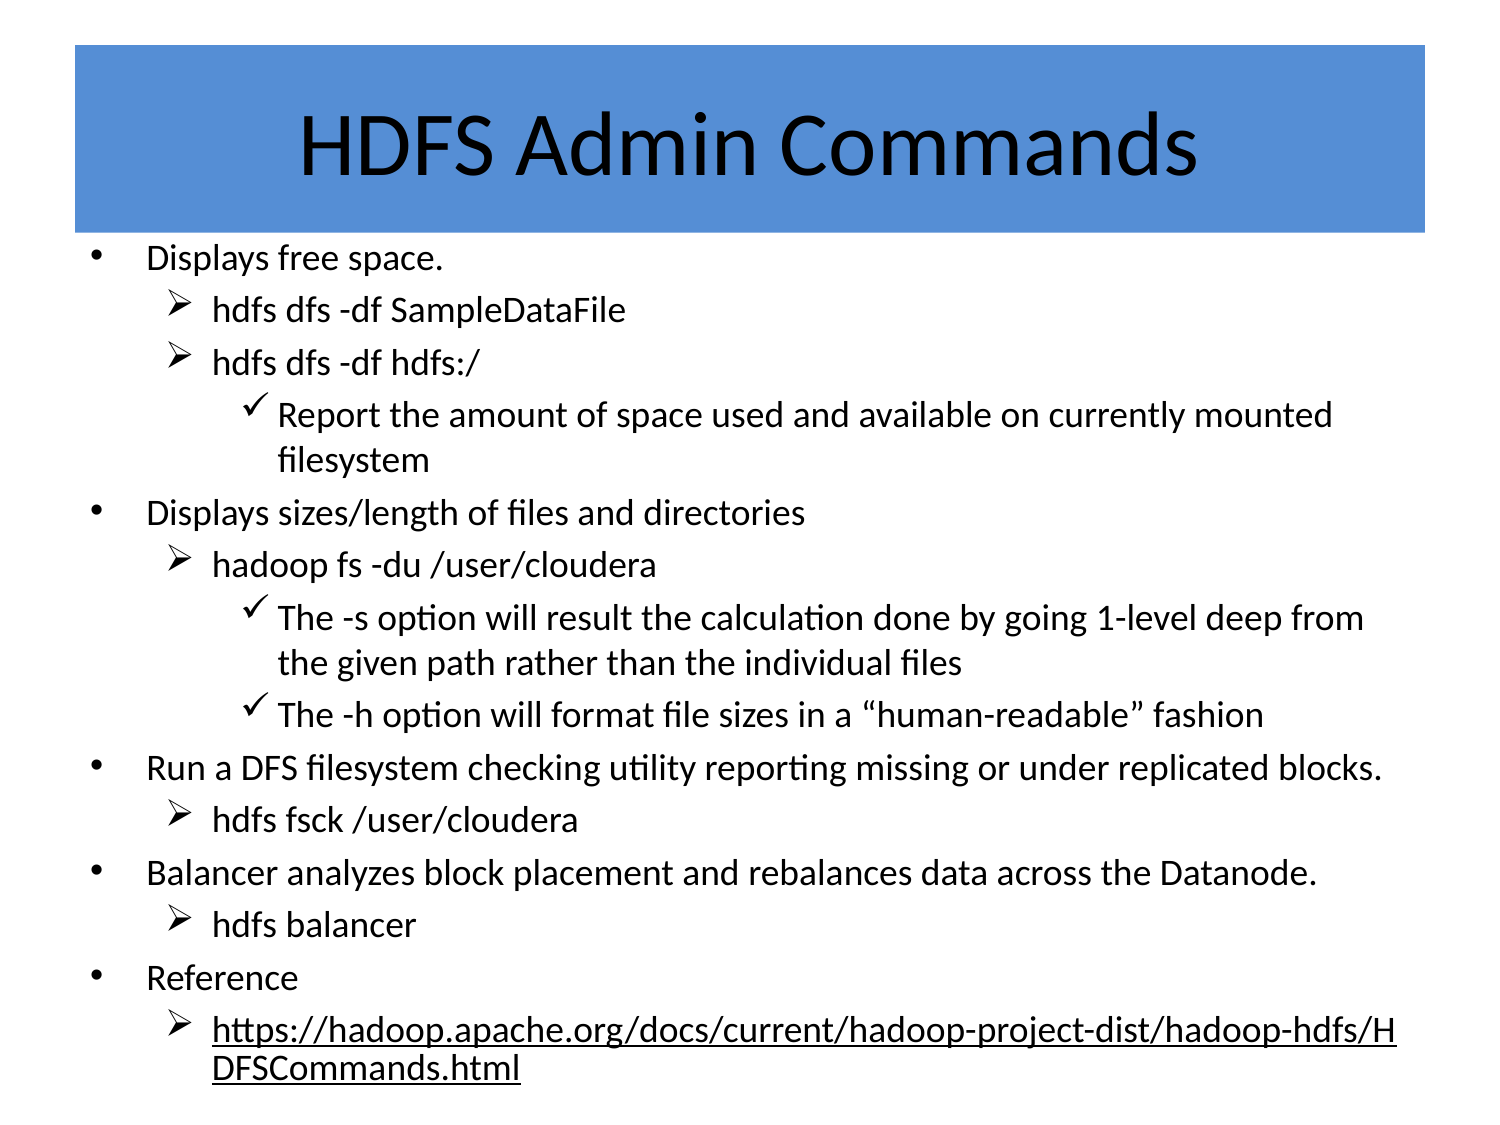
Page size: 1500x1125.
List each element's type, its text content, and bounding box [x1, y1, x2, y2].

title HDFS Admin Commands [75, 45, 1425, 224]
list Displays free space. hdfs dfs -df SampleDataFile hdfs dfs -df hdfs:/ Report the amount of space used and available on currently mounted filesystem Displays sizes/length of files and directories hadoop fs -du /user/cloudera The -s option will result the calculation done by going 1-level deep from the given path rather than the individual files The -h option will format file sizes in a “human-readable” fashion Run a DFS filesystem checking utility reporting missing or under replicated blocks. hdfs fsck /user/cloudera Balancer analyzes block placement and rebalances data across the Datanode. hdfs balancer Reference https://hadoop.apache.org/docs/current/hadoop-project-dist/hadoop-hdfs/HDFSCommands.html [75, 224, 1425, 1125]
